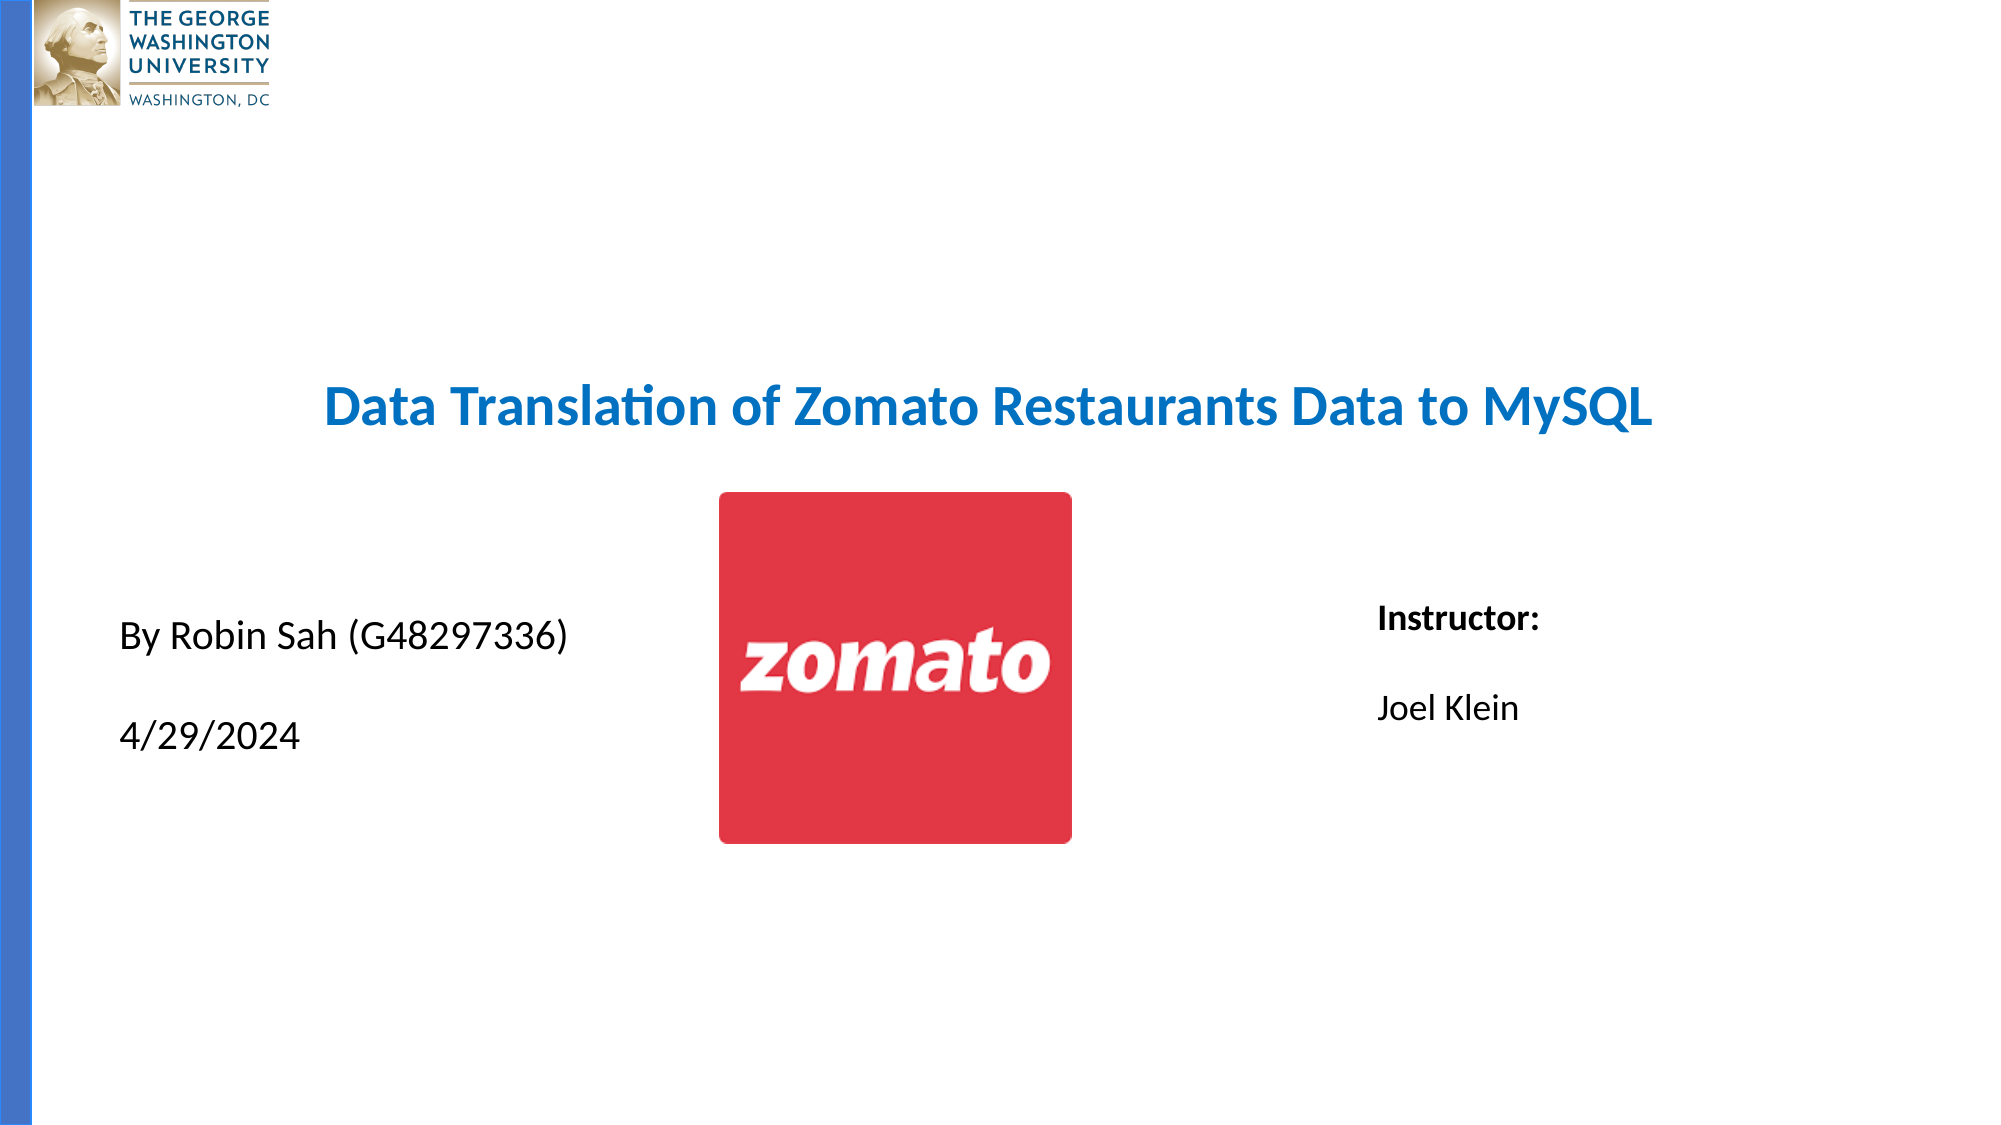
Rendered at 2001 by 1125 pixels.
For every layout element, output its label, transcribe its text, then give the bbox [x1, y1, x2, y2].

text_box By Robin Sah (G48297336) 4/29/2024 [104, 600, 688, 765]
text_box [0, 0, 32, 1125]
text_box Instructor: Joel Klein [1362, 585, 1933, 735]
text_box Data Translation of Zomato Restaurants Data to MySQL [309, 359, 1858, 445]
picture [719, 492, 1072, 844]
picture [34, 0, 269, 107]
